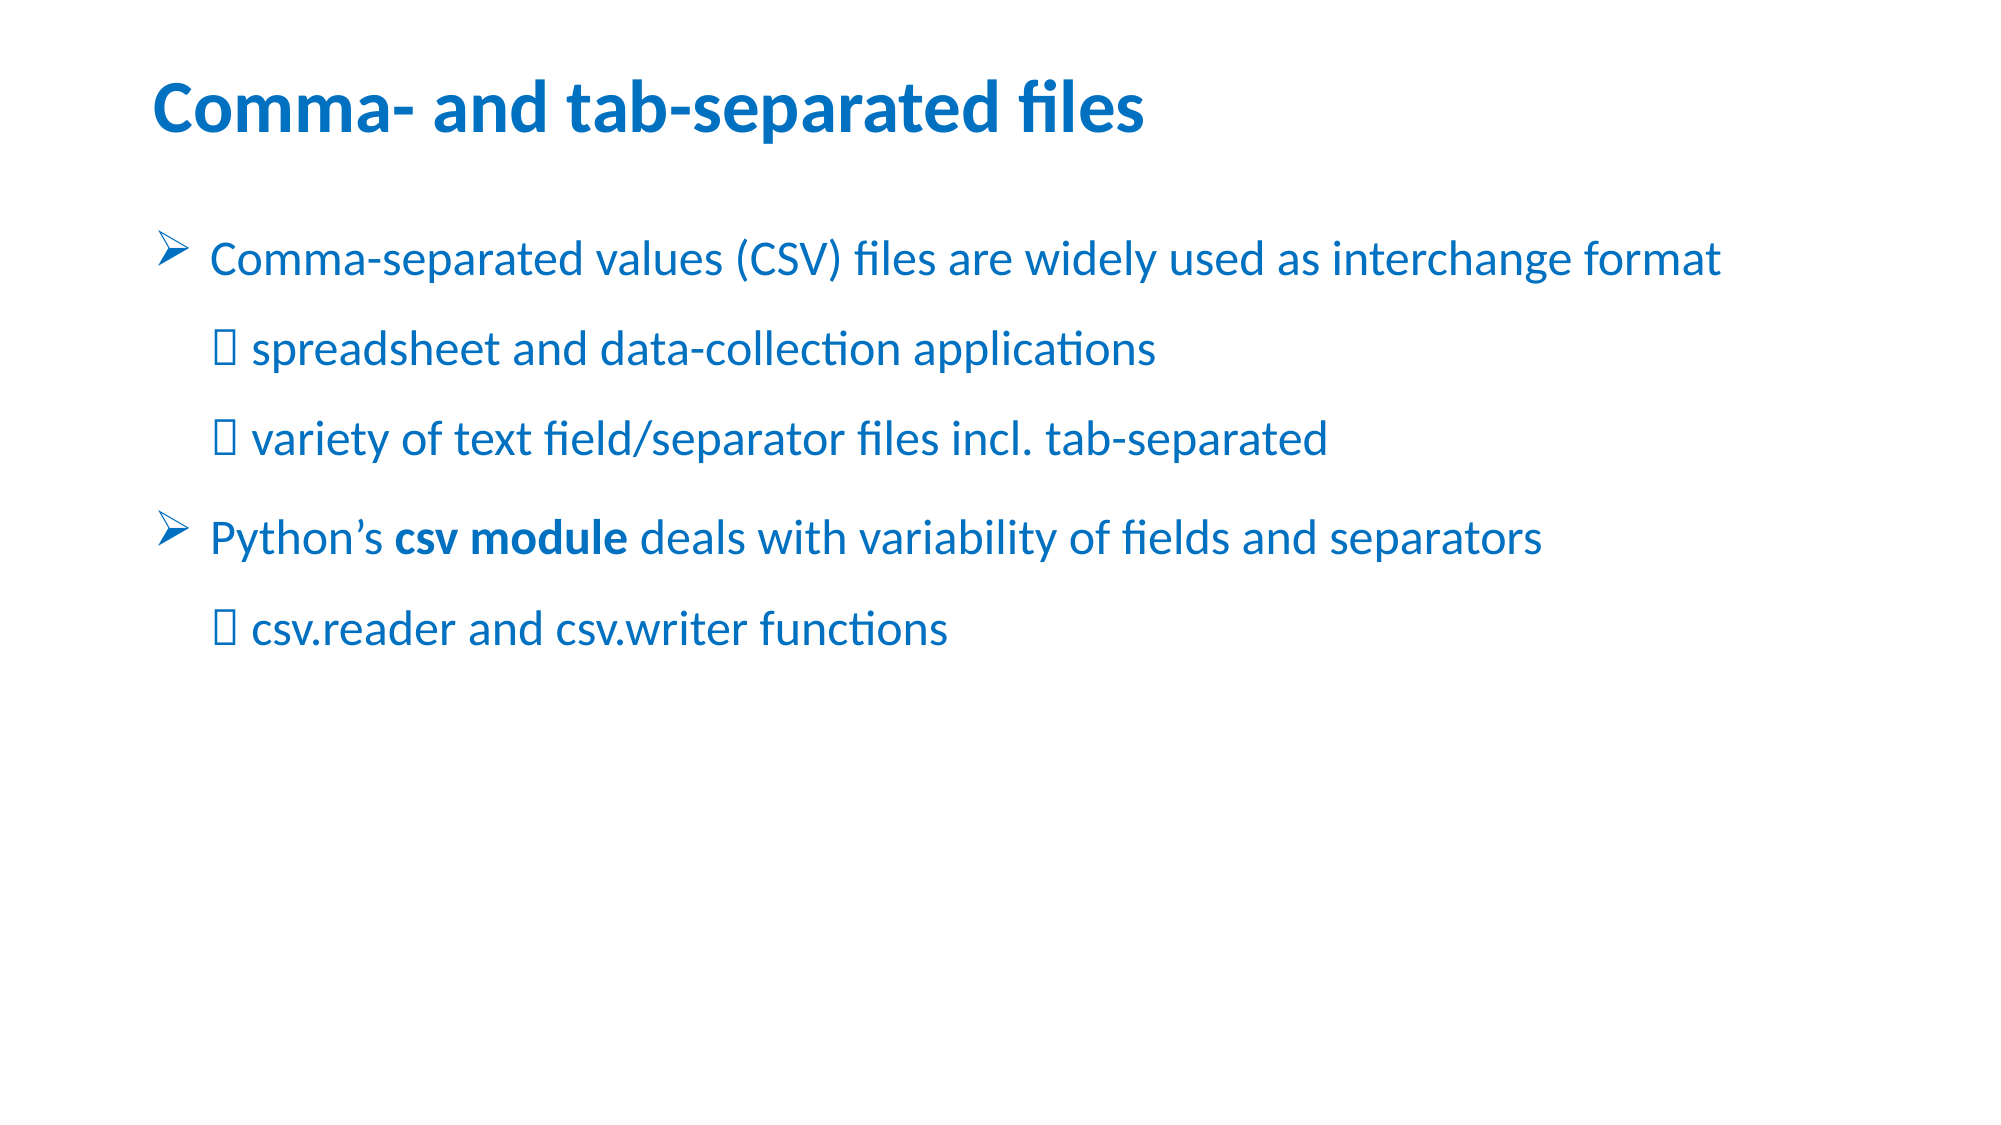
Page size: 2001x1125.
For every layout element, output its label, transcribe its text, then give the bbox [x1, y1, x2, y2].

title Comma- and tab-separated files [138, 0, 1864, 187]
list Comma-separated values (CSV) files are widely used as interchange format  spreadsheet and data-collection applications  variety of text field/separator files incl. tab-separated Python’s csv module deals with variability of fields and separators  csv.reader and csv.writer functions [138, 187, 1864, 902]
